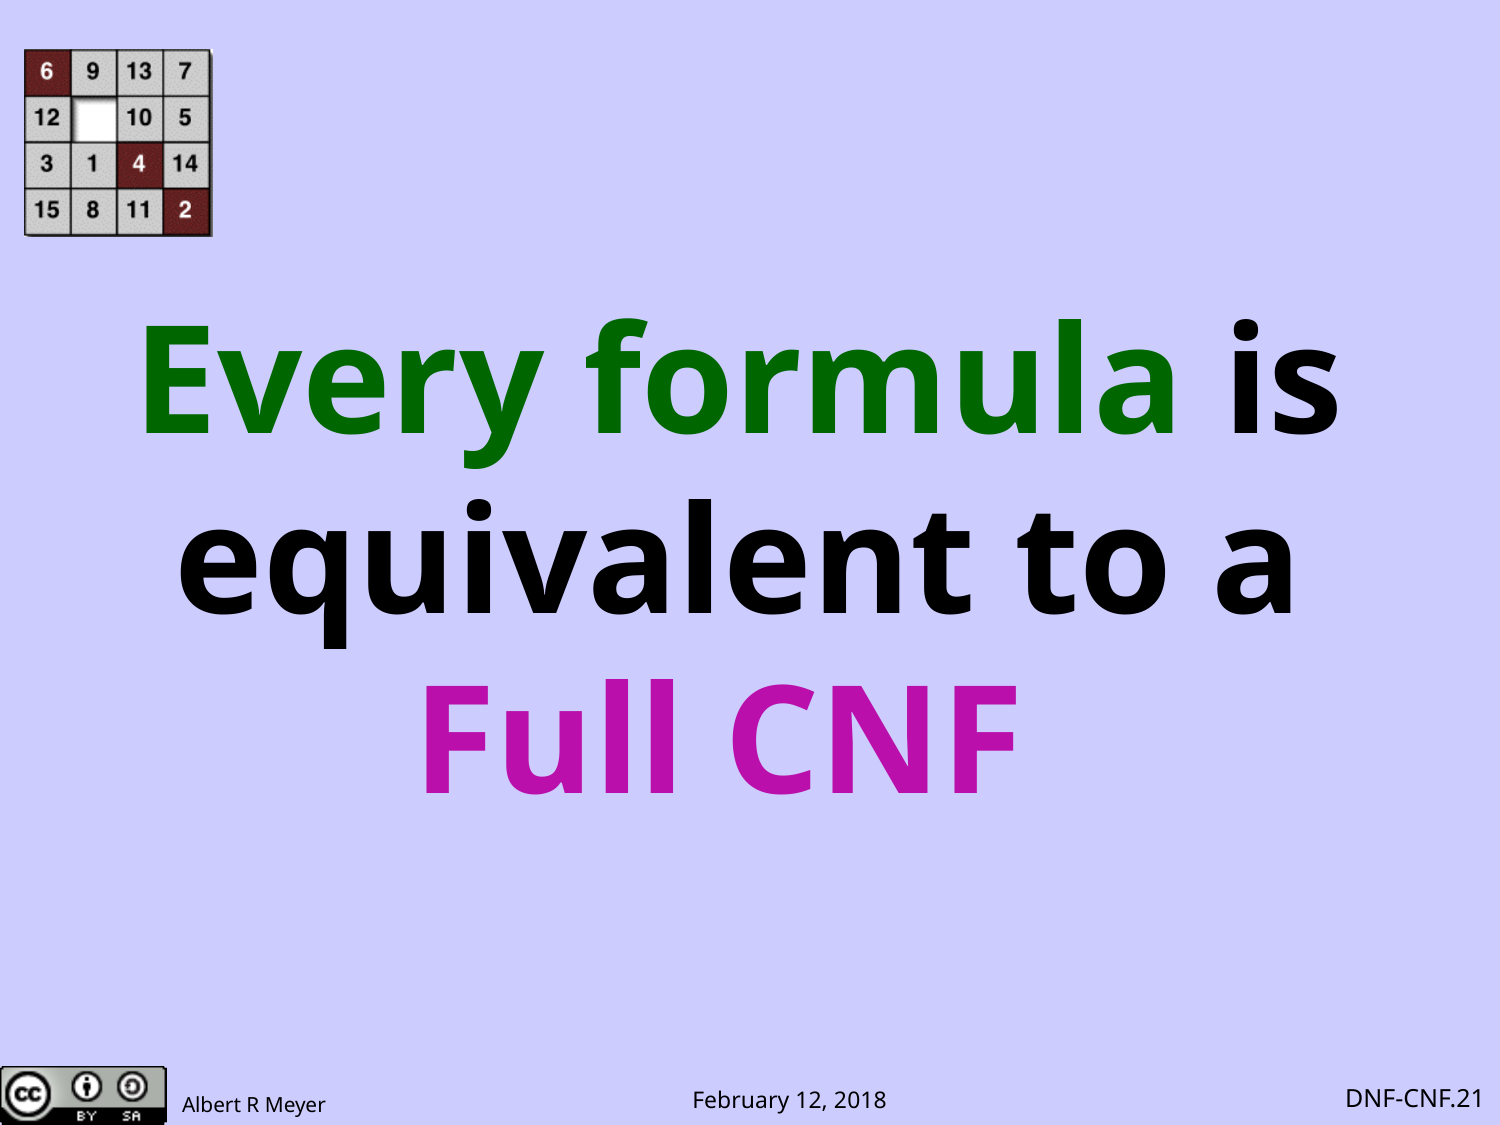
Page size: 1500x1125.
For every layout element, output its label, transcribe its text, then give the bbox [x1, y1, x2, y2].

picture [24, 49, 213, 237]
slide_number DNF-CNF.21 [1321, 1074, 1500, 1121]
title Every formula is equivalent to a Full CNF [65, 222, 1412, 885]
picture [0, 1066, 167, 1125]
